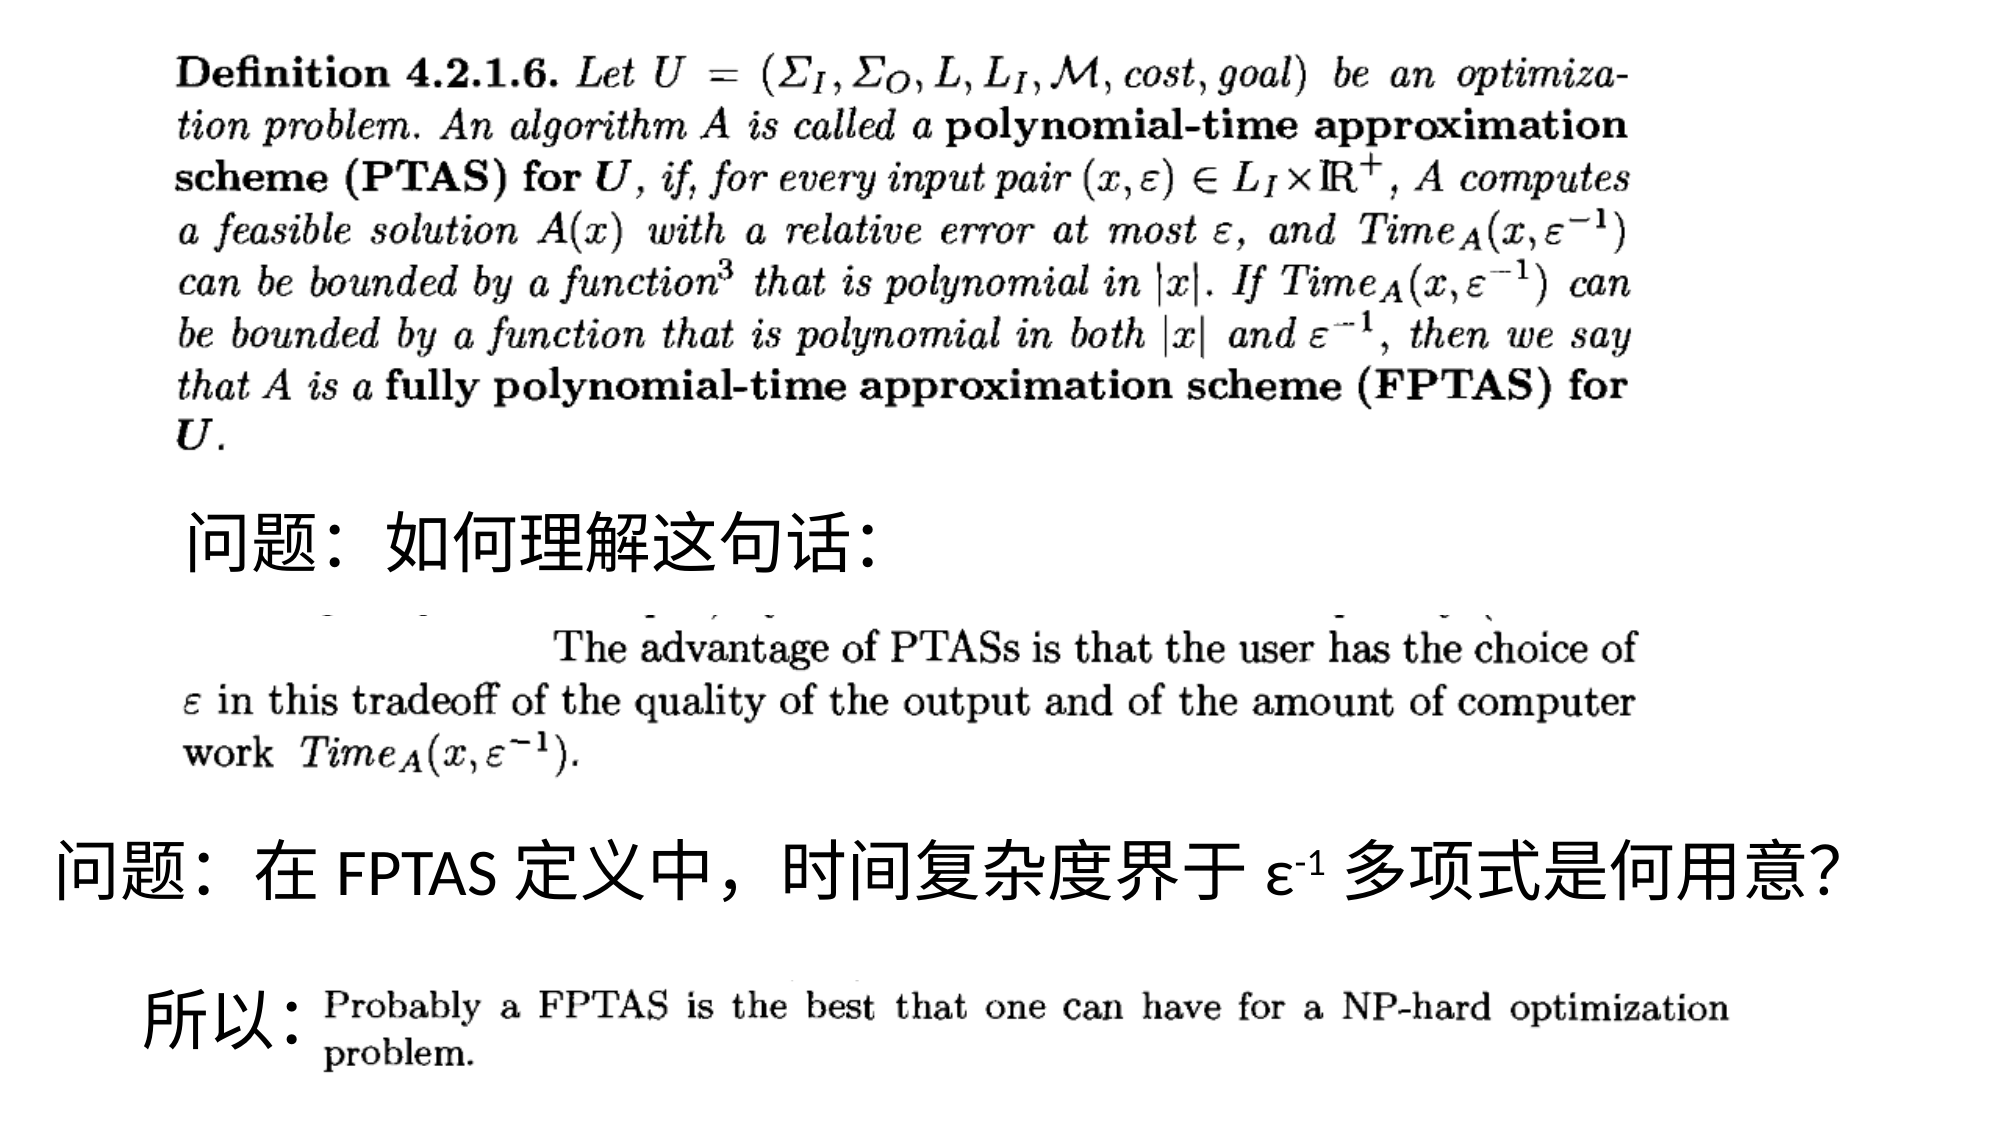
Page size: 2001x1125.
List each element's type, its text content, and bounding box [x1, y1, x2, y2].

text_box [166, 493, 1673, 802]
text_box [126, 970, 1741, 1092]
text_box 问题：在FPTAS定义中，时间复杂度界于ε-1多项式是何用意？ [38, 821, 1891, 916]
picture [166, 39, 1653, 458]
